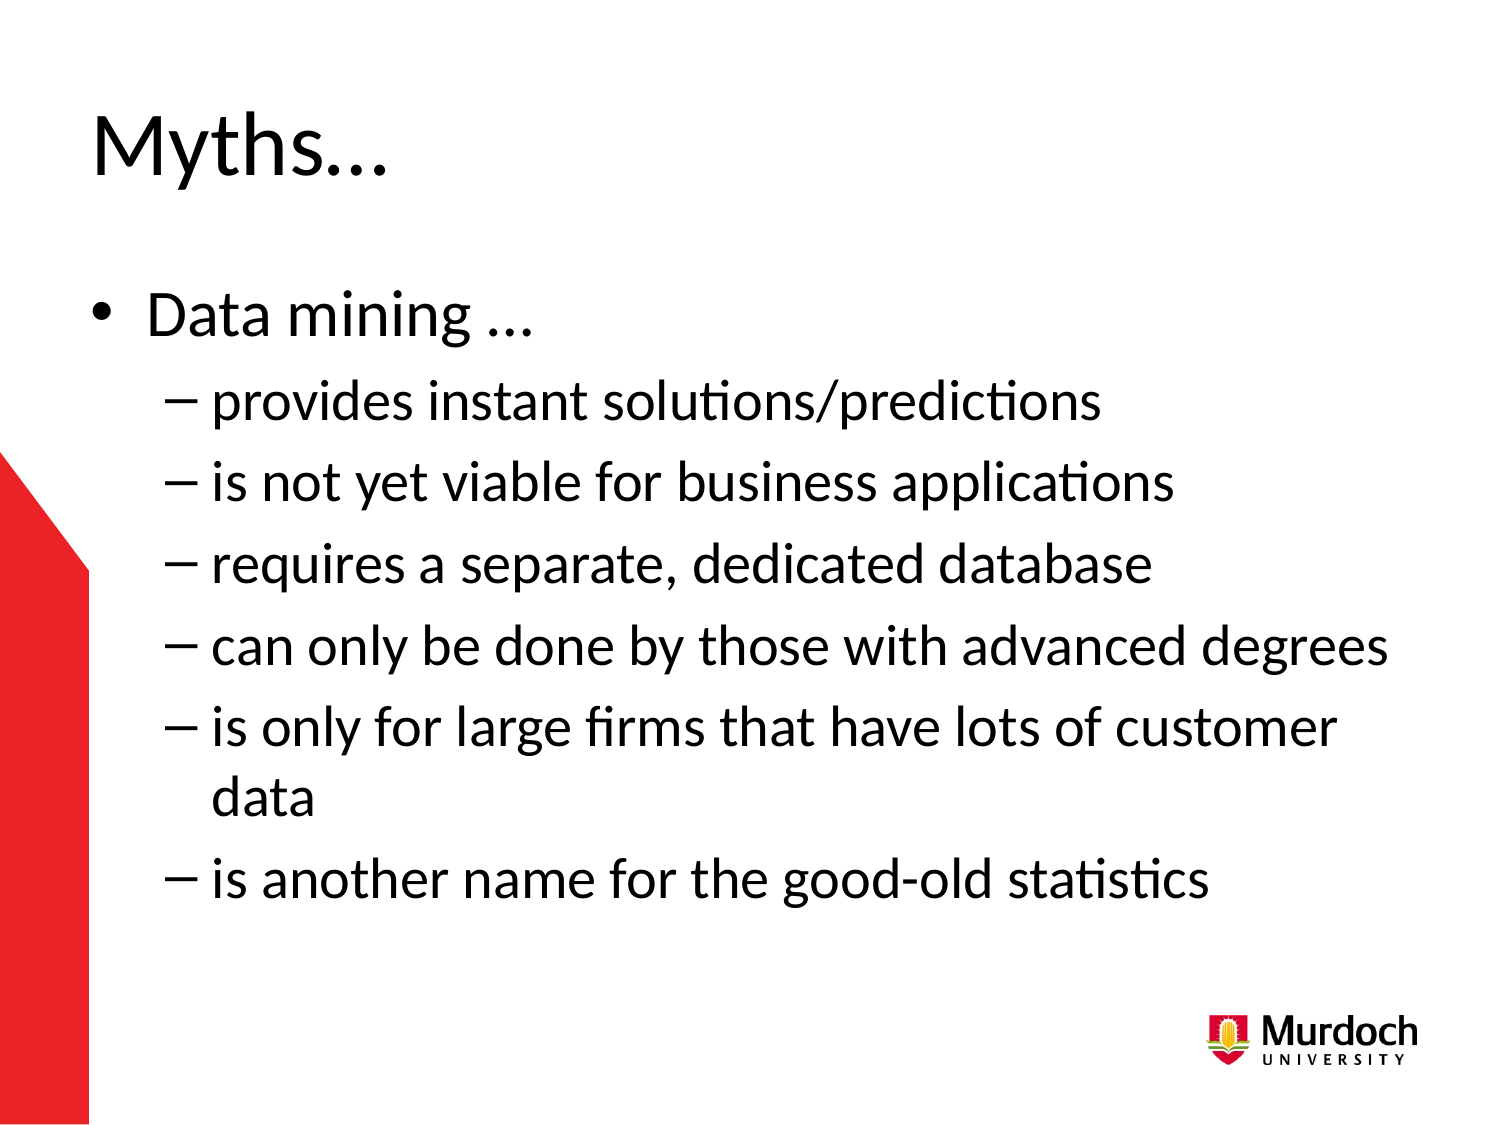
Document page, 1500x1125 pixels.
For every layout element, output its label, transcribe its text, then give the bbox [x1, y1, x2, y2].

list Data mining … provides instant solutions/predictions is not yet viable for business applications requires a separate, dedicated database can only be done by those with advanced degrees is only for large firms that have lots of customer data is another name for the good-old statistics [75, 262, 1425, 1005]
title Myths… [75, 45, 1425, 233]
picture [1206, 1015, 1417, 1065]
